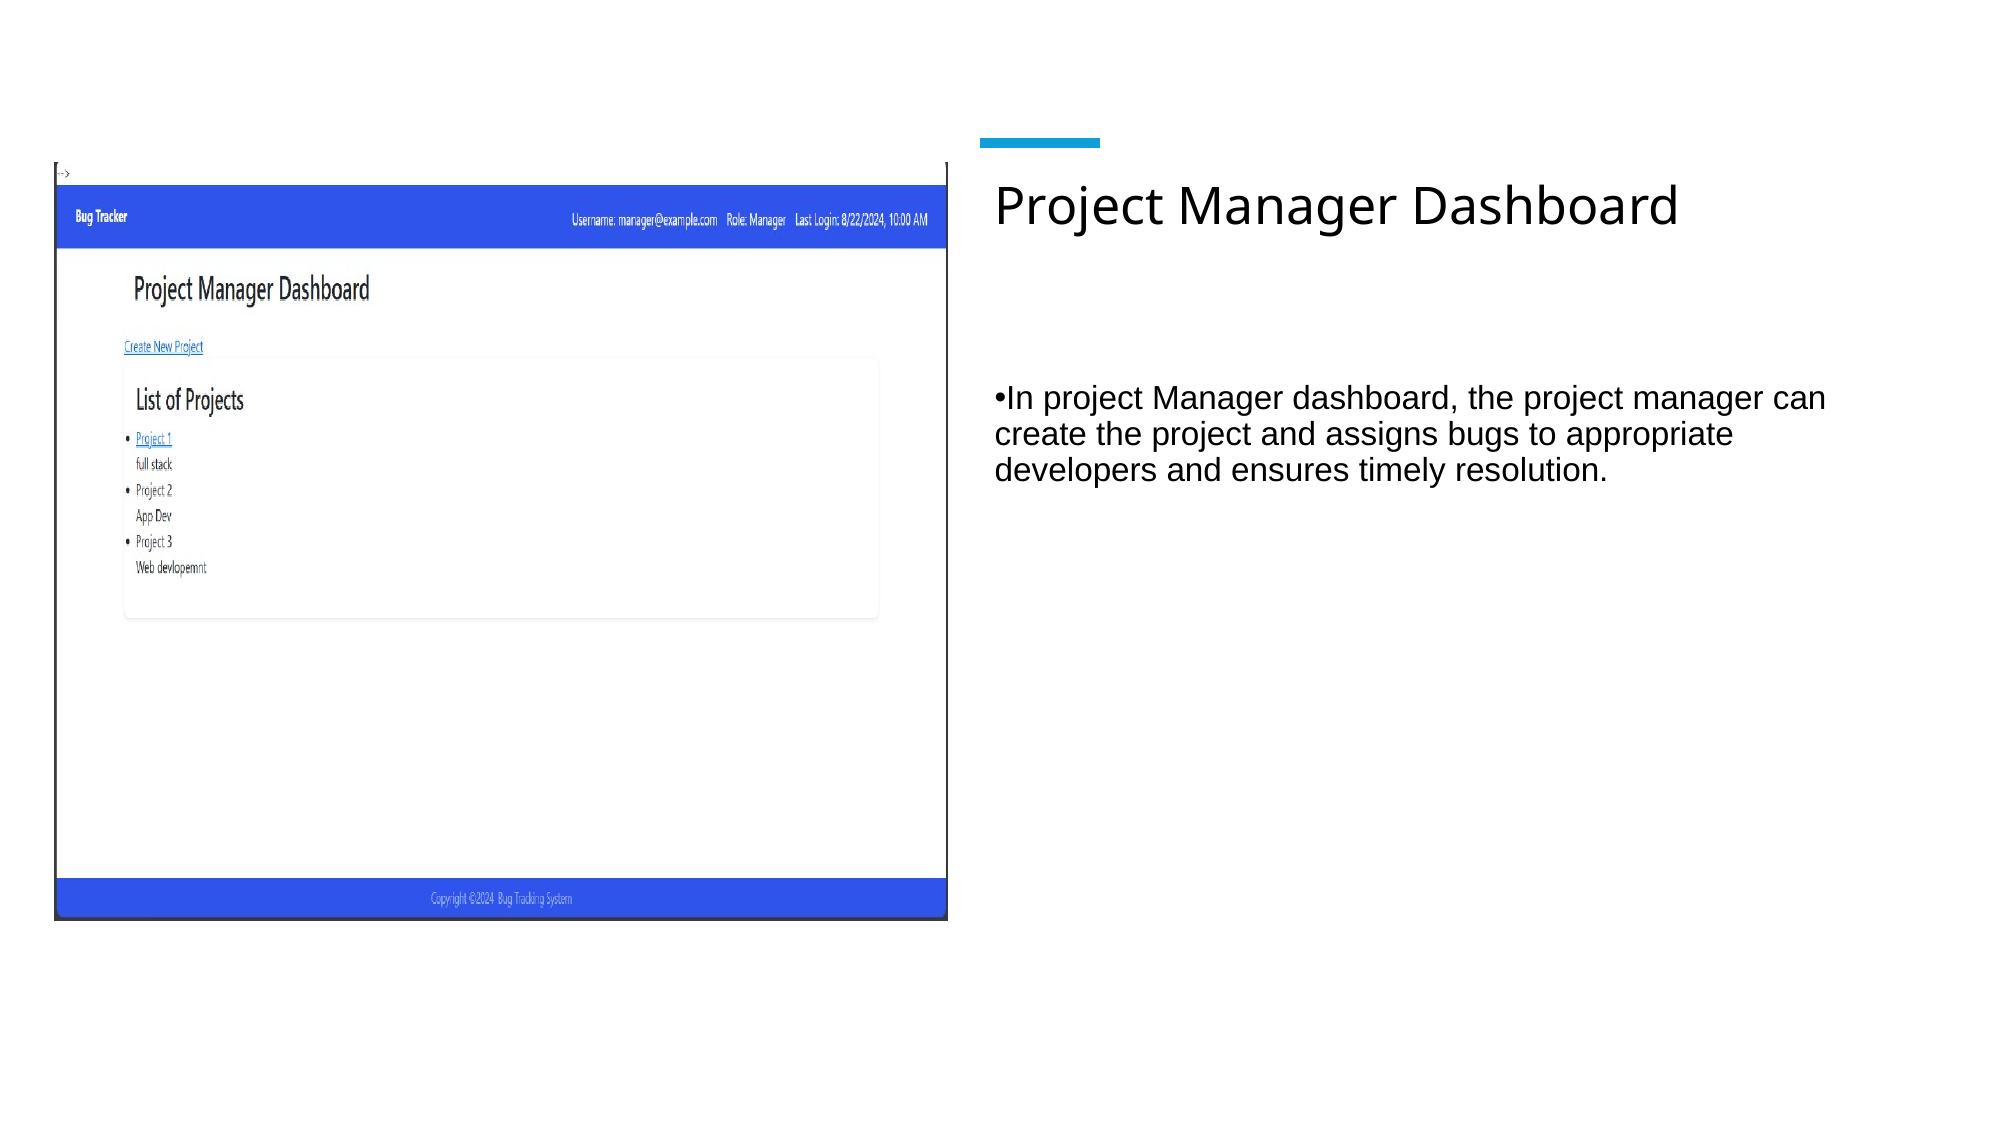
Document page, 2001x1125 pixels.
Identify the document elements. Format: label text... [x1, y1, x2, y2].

picture [54, 162, 949, 921]
title Project Manager Dashboard [979, 172, 1763, 278]
list In project Manager dashboard, the project manager can create the project and assigns bugs to appropriate developers and ensures timely resolution. [979, 320, 1873, 749]
